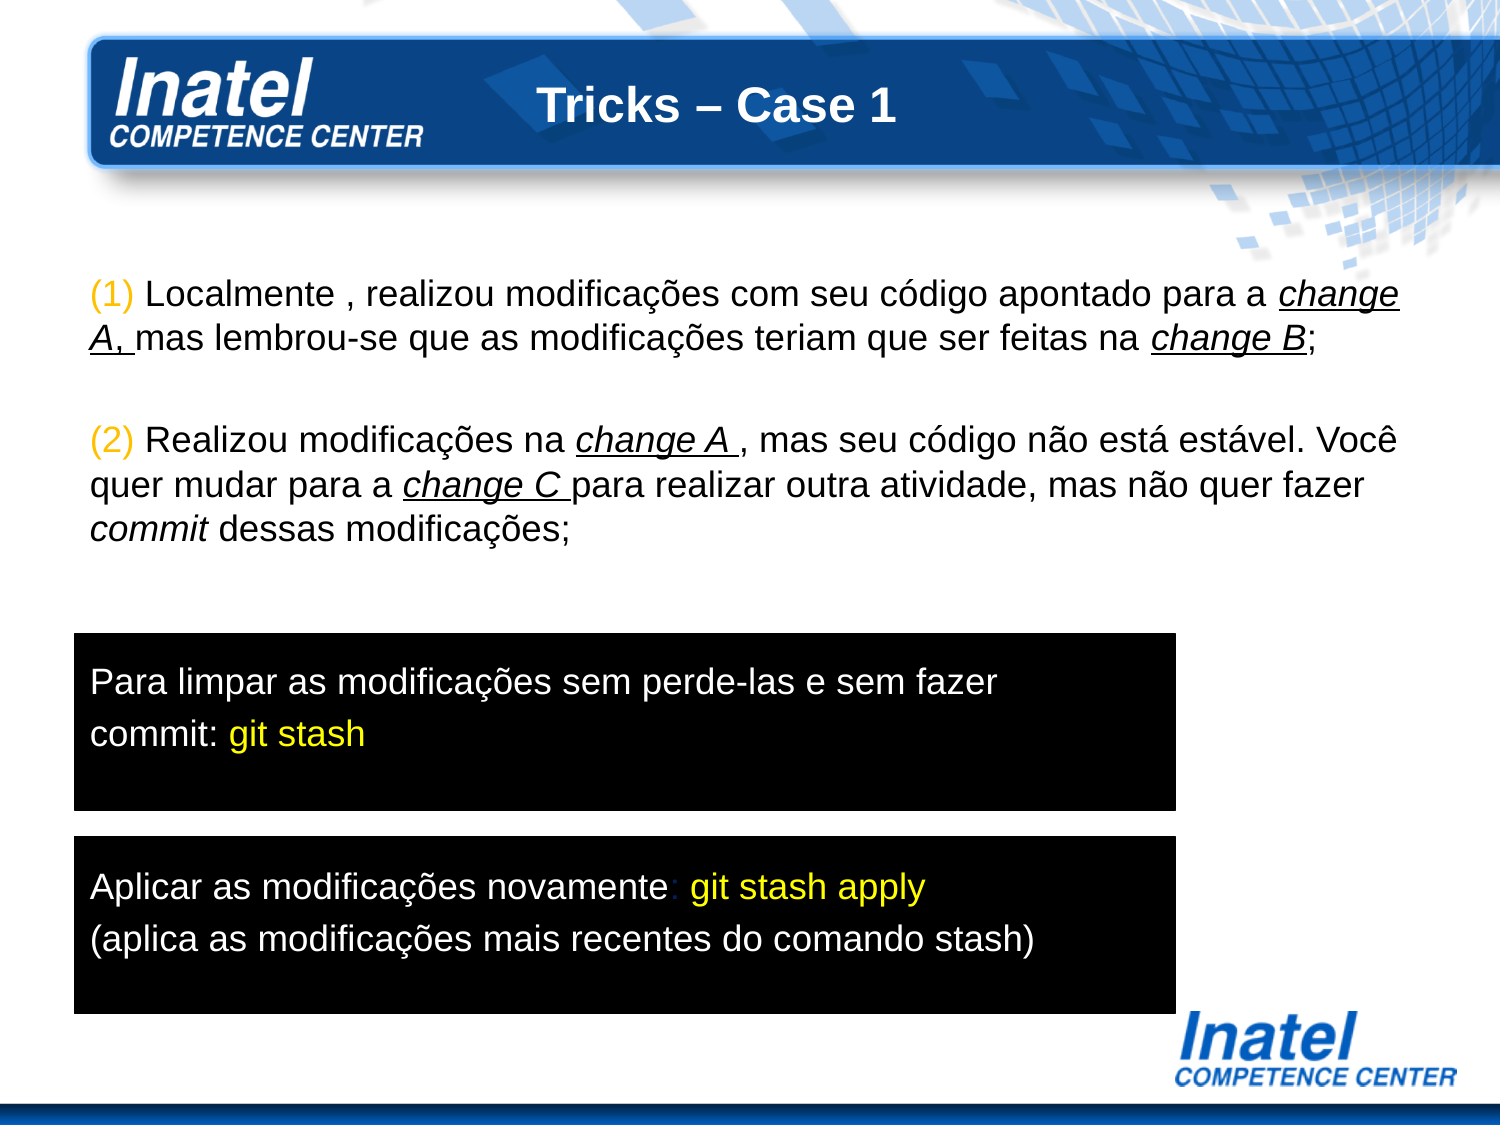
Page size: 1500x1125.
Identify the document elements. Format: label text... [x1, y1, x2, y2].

title Tricks – Case 1 [520, 45, 1425, 161]
list (1) Localmente , realizou modificações com seu código apontado para a change A, mas lembrou-se que as modificações teriam que ser feitas na change B; (2) Realizou modificações na change A , mas seu código não está estável. Você quer mudar para a change C para realizar outra atividade, mas não quer fazer commit dessas modificações; Para limpar as modificações sem perde-las e sem fazer commit: git stash Aplicar as modificações novamente: git stash apply (aplica as modificações mais recentes do comando stash) [75, 262, 1425, 1005]
text_box [74, 836, 1176, 1014]
picture [0, 0, 1500, 1125]
